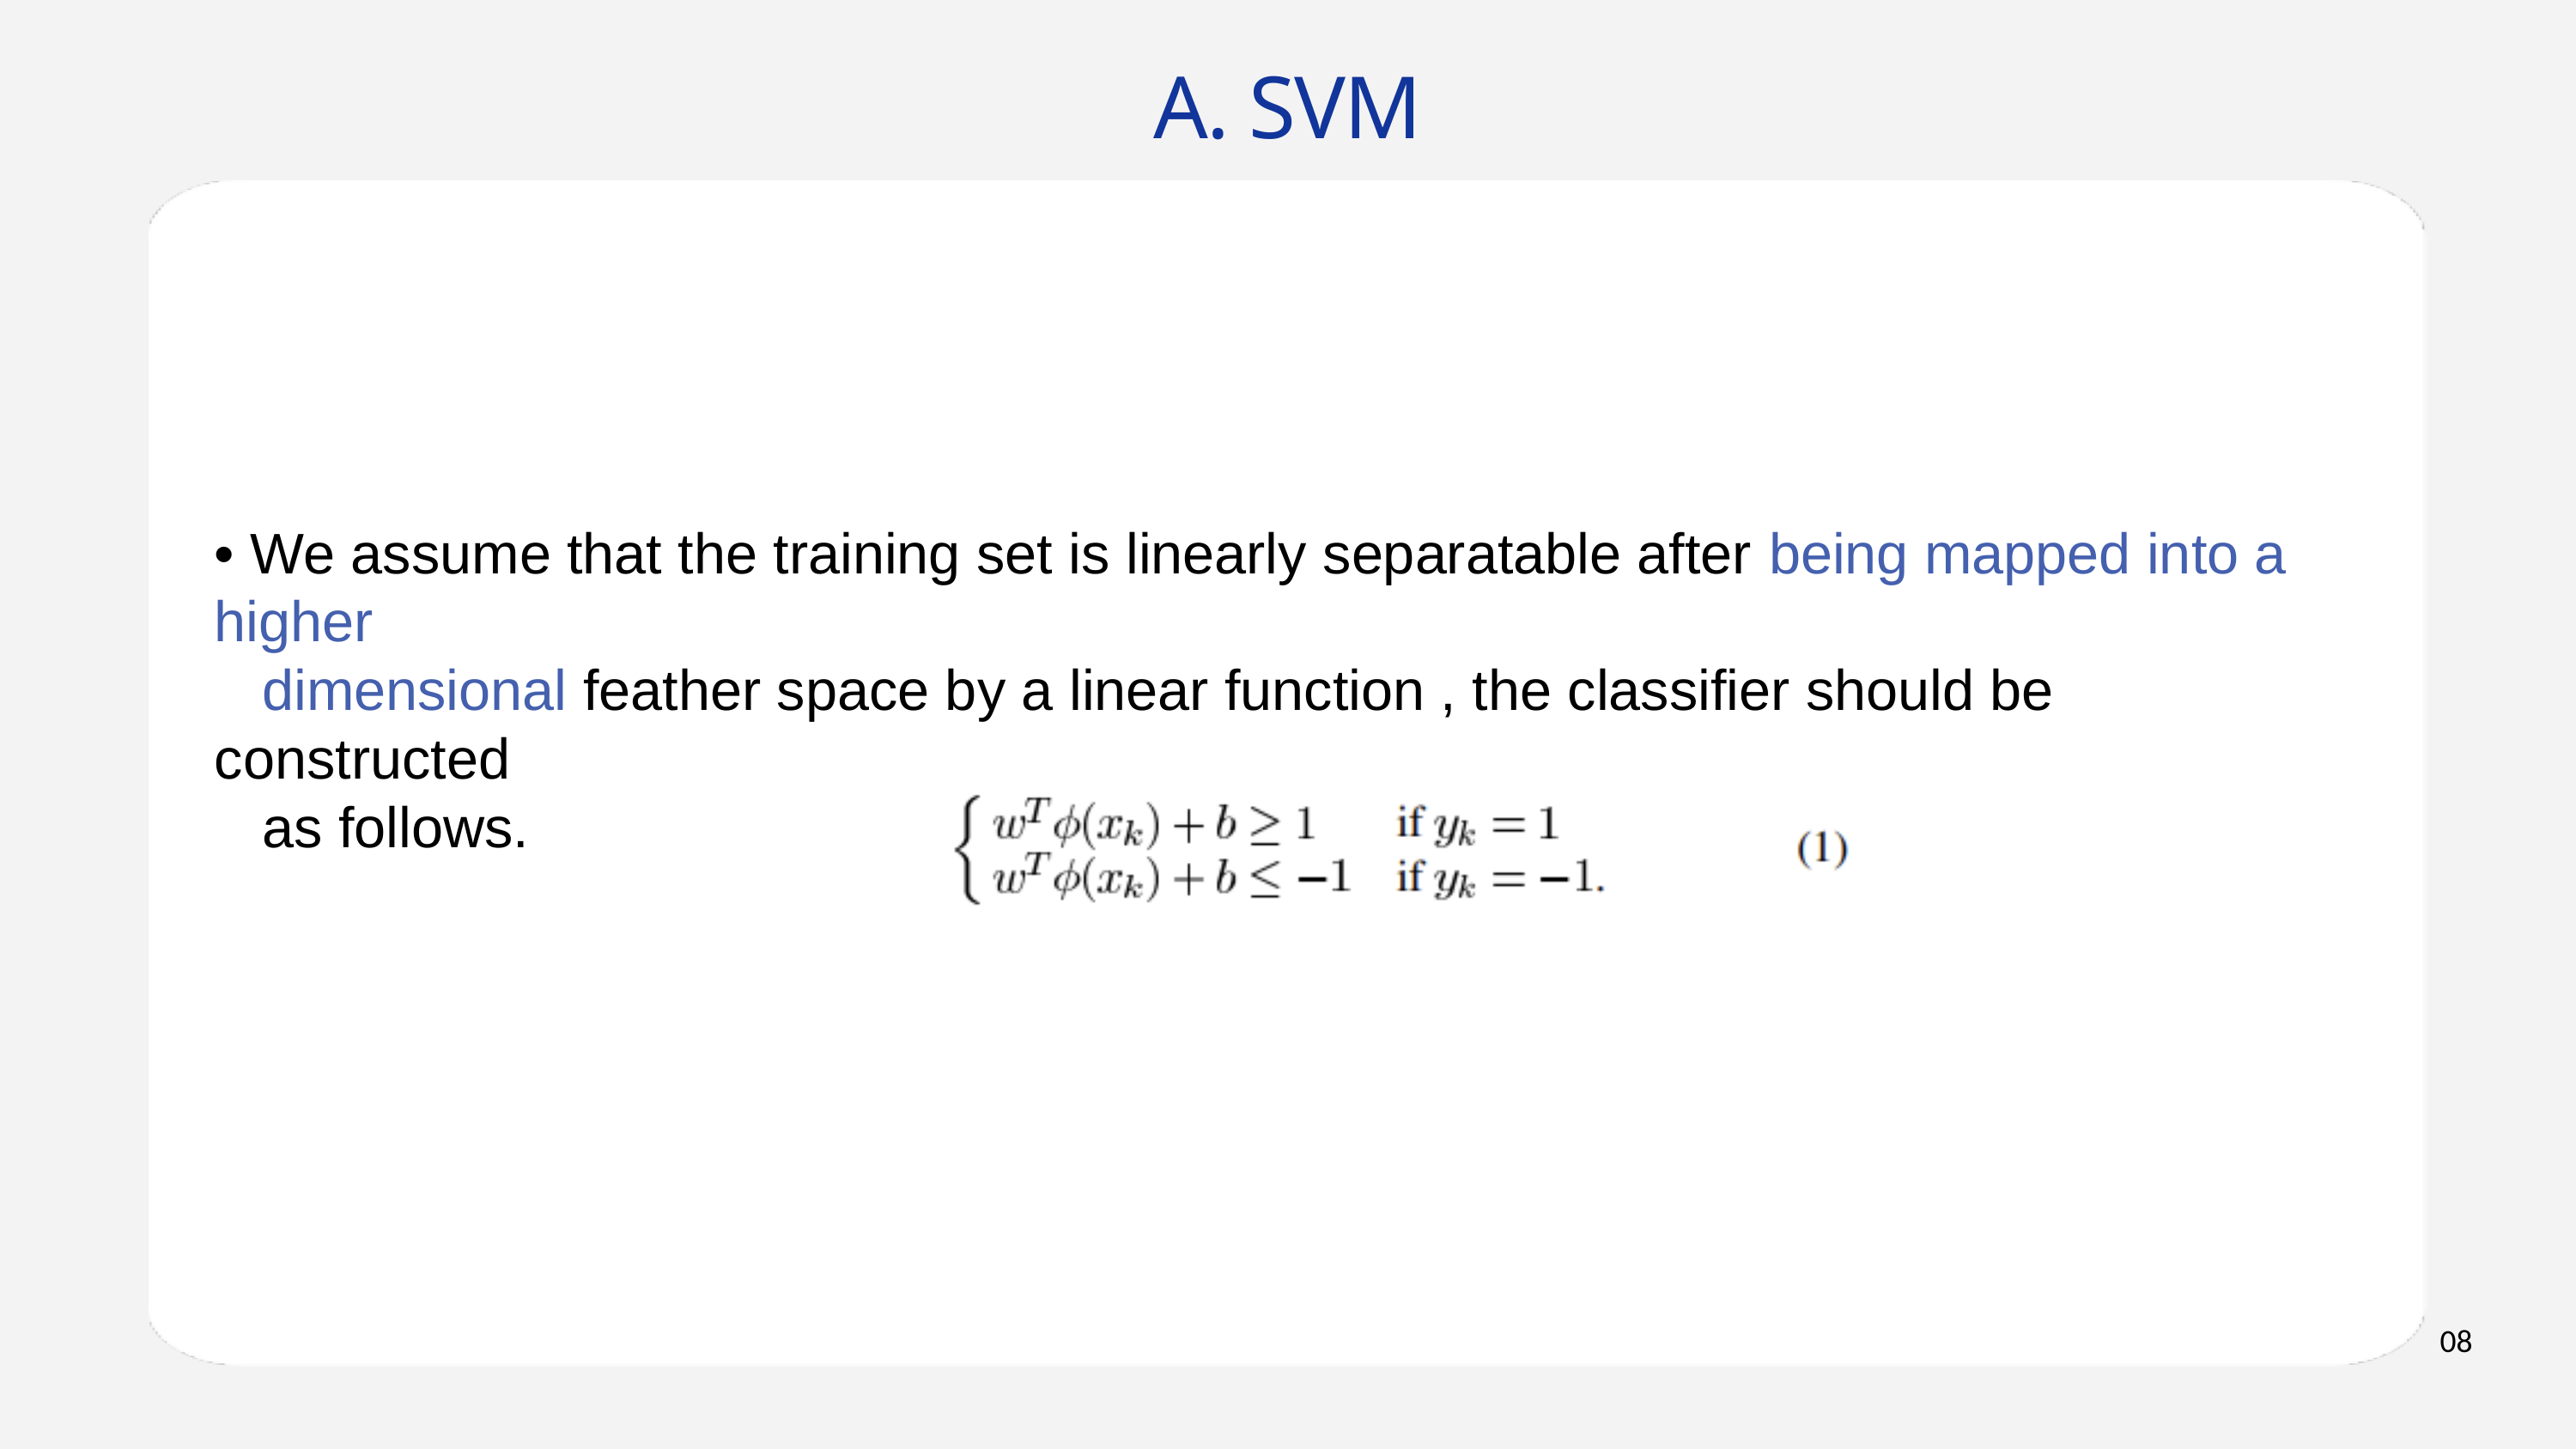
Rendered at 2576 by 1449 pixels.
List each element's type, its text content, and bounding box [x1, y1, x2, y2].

text_box 08 [2430, 1313, 2486, 1366]
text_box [149, 180, 2427, 1367]
text_box A. SVM [309, 46, 2267, 163]
picture [720, 767, 1856, 914]
